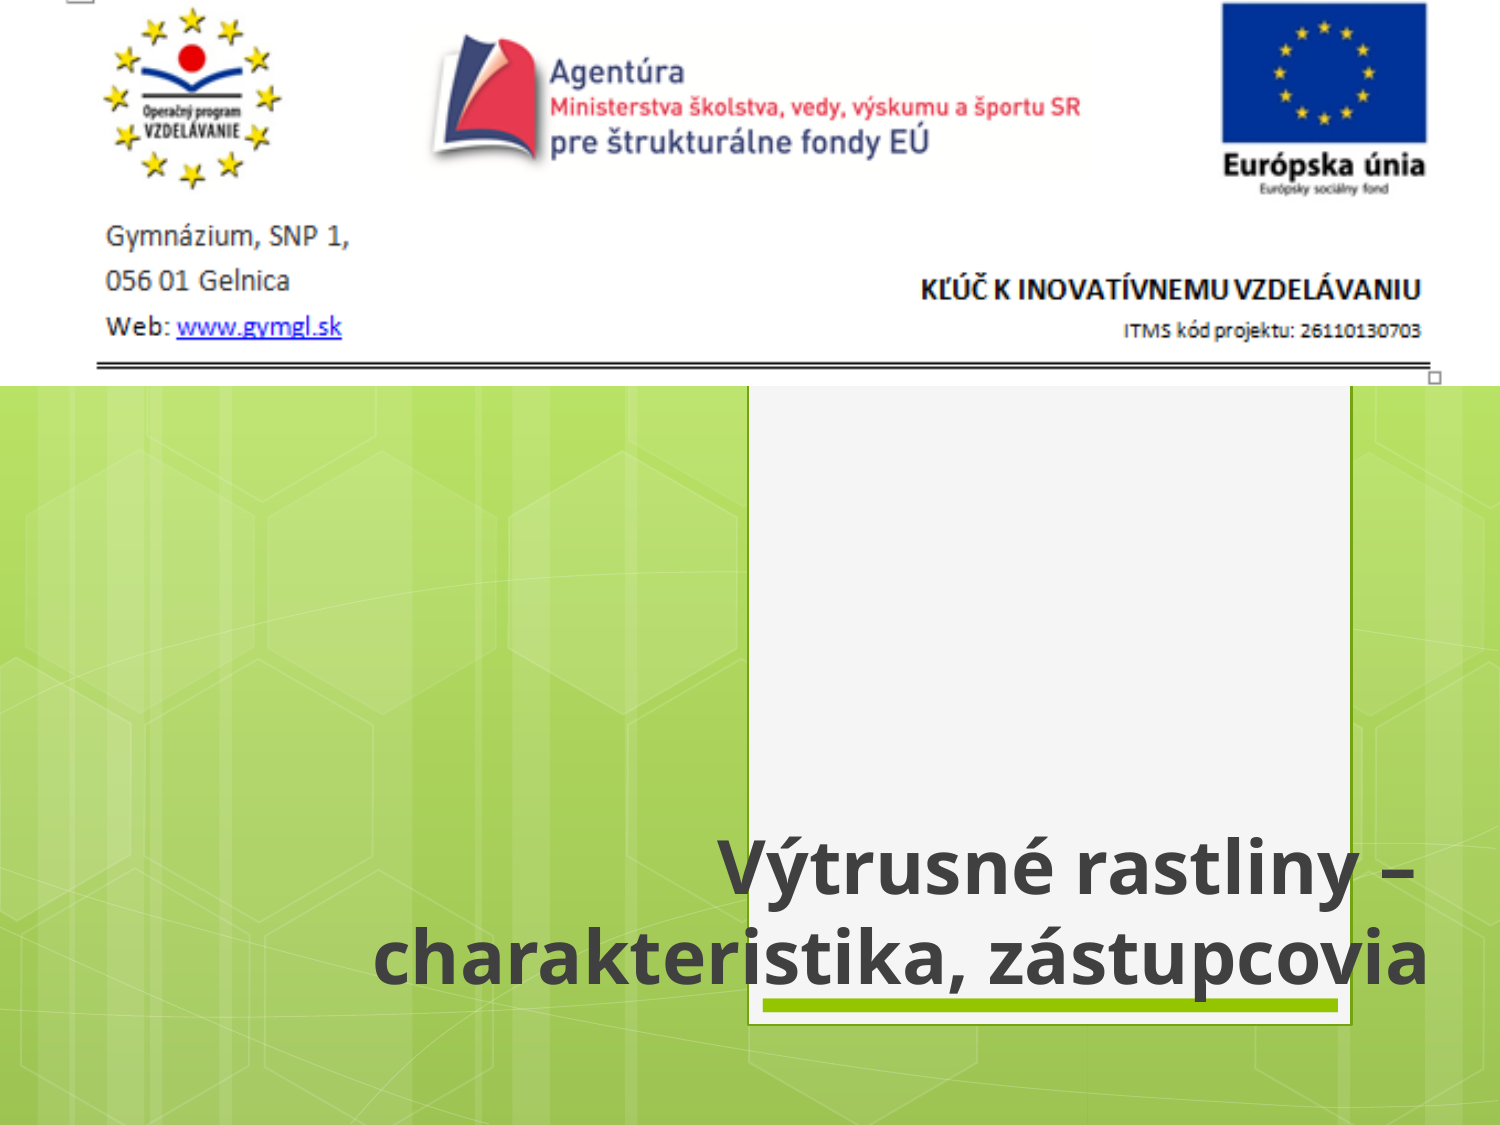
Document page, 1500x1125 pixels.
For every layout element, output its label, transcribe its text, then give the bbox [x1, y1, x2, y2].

title Výtrusné rastliny – charakteristika, zástupcovia [303, 727, 1500, 1008]
picture [0, 0, 1500, 386]
